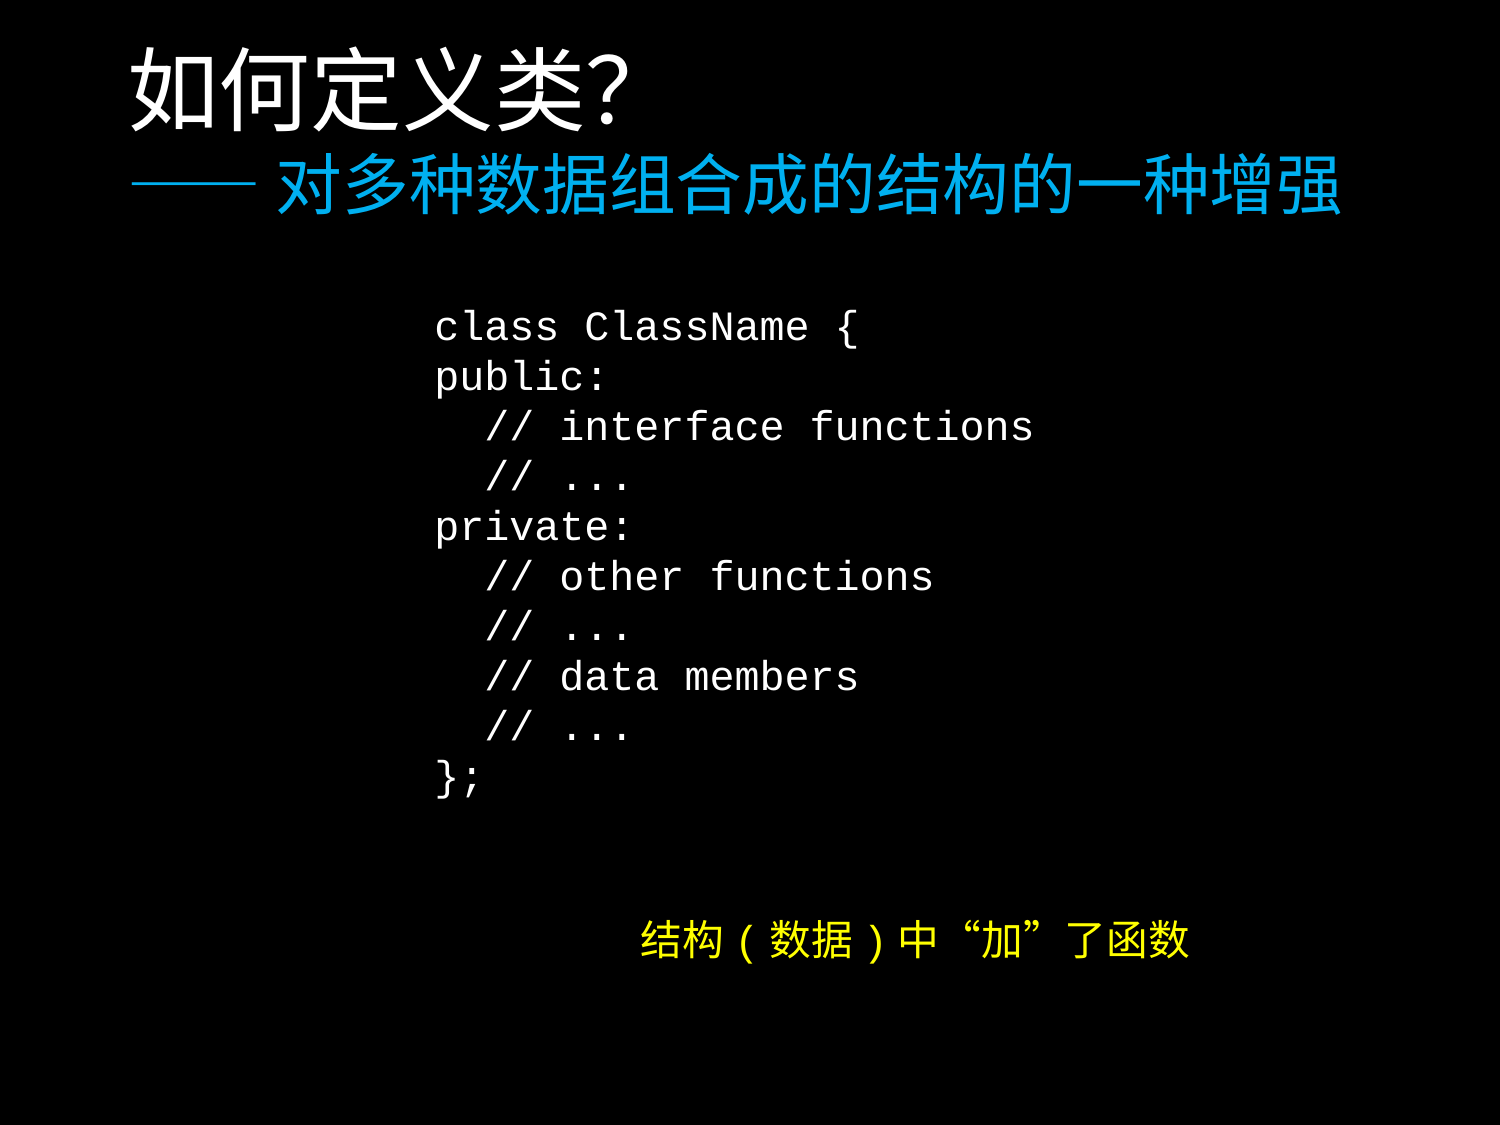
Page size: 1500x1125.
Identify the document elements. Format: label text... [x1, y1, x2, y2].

text_box class ClassName { public: // interface functions // ... private: // other functions // ... // data members // ... }; [419, 290, 1050, 807]
text_box 如何定义类？ —— 对多种数据组合成的结构的一种增强 [112, 8, 1388, 248]
text_box 结构(数据)中“加”了函数 [626, 906, 1205, 972]
